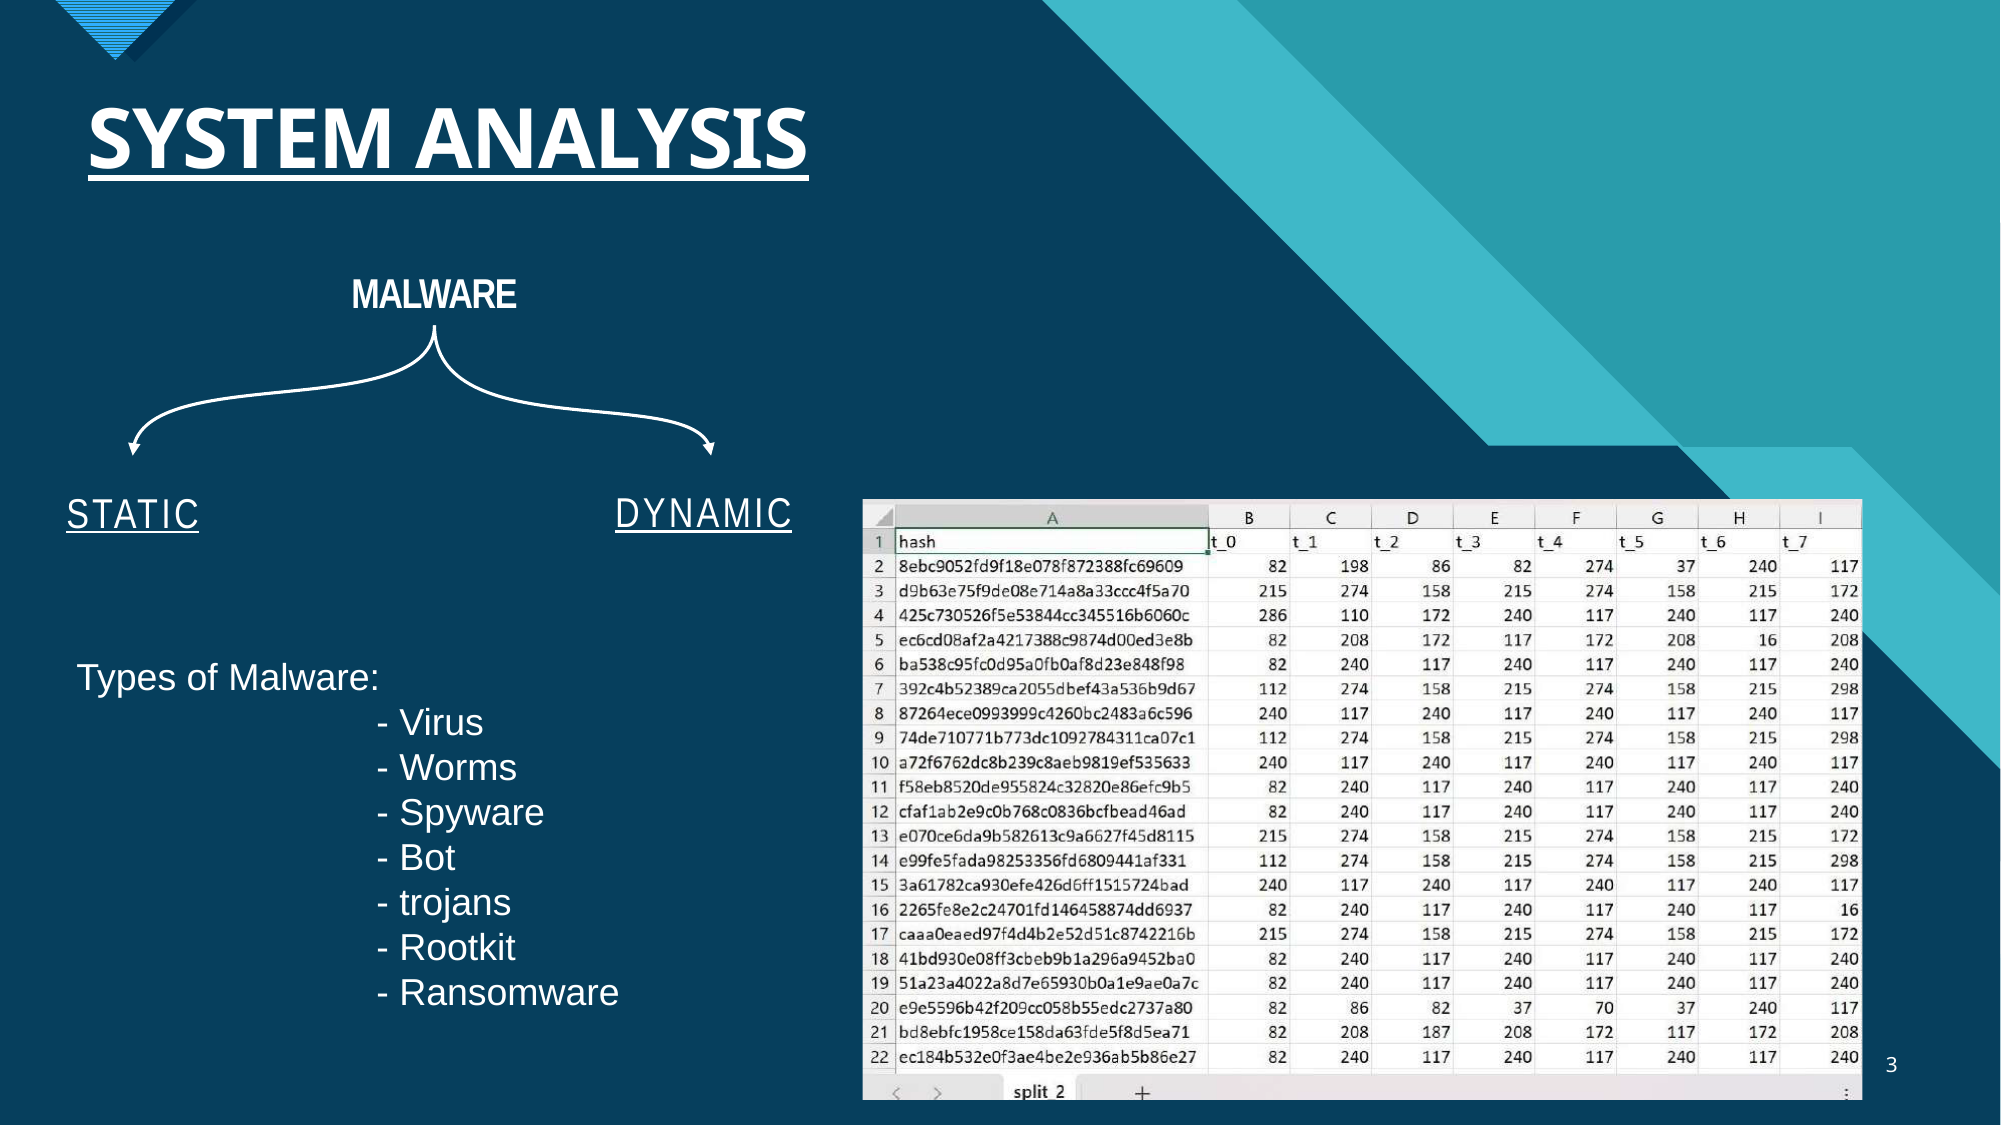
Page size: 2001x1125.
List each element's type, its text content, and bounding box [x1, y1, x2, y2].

title SYSTEM ANALYSIS [72, 89, 1913, 196]
text_box Types of Malware: - Virus - Worms - Spyware - Bot - trojans - Rootkit - Ransomware [61, 645, 862, 1021]
text_box STATIC [46, 455, 220, 546]
text_box MALWARE [349, 265, 507, 326]
picture [863, 498, 1864, 1099]
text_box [218, 239, 349, 542]
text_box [507, 252, 638, 530]
slide_number 3 [1863, 1035, 1913, 1096]
text_box DYNAMIC [589, 454, 818, 545]
